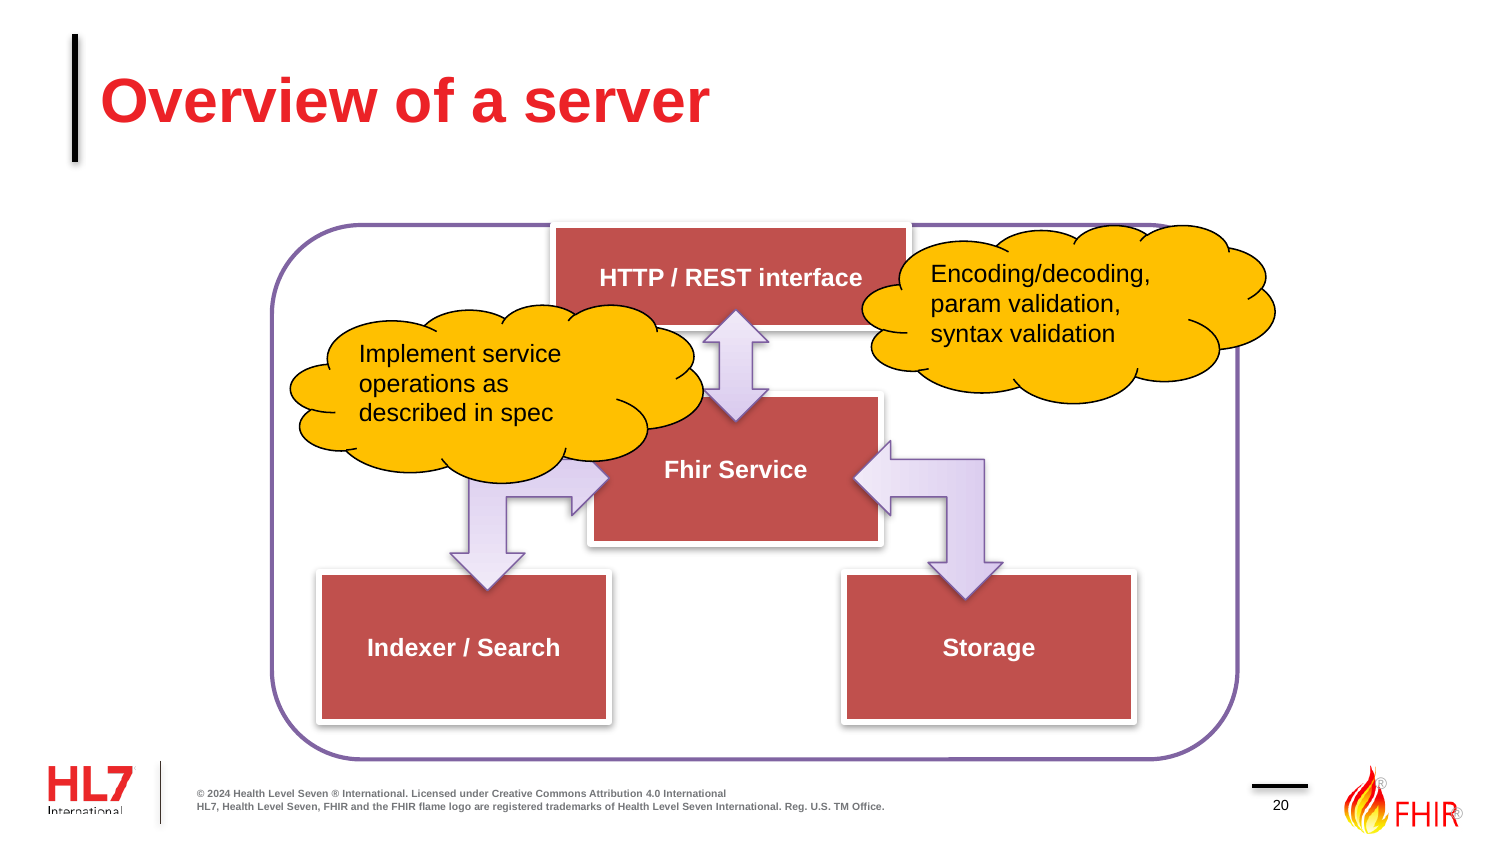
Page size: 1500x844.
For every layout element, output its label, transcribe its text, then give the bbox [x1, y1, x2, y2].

text_box HTTP / REST interface [550, 222, 912, 331]
text_box Implement service operations as described in spec [290, 305, 704, 484]
text_box Encoding/decoding, param validation, syntax validation [862, 225, 1276, 404]
text_box Storage [841, 569, 1137, 725]
title Overview of a server [100, 33, 1451, 163]
footer © 2024 Health Level Seven ® International. Licensed under Creative Commons Attribution 4.0 International HL7, Health Level Seven, FHIR and the FHIR flame logo are registered trademarks of Health Level Seven International. Reg. U.S. TM Office. [196, 786, 941, 813]
text_box [269, 222, 1240, 762]
slide_number 20 [1258, 786, 1304, 813]
text_box Indexer / Search [316, 569, 612, 725]
text_box [449, 458, 610, 592]
picture [1339, 760, 1463, 837]
text_box [702, 308, 770, 423]
text_box Fhir Service [587, 391, 884, 547]
text_box [852, 439, 1004, 601]
